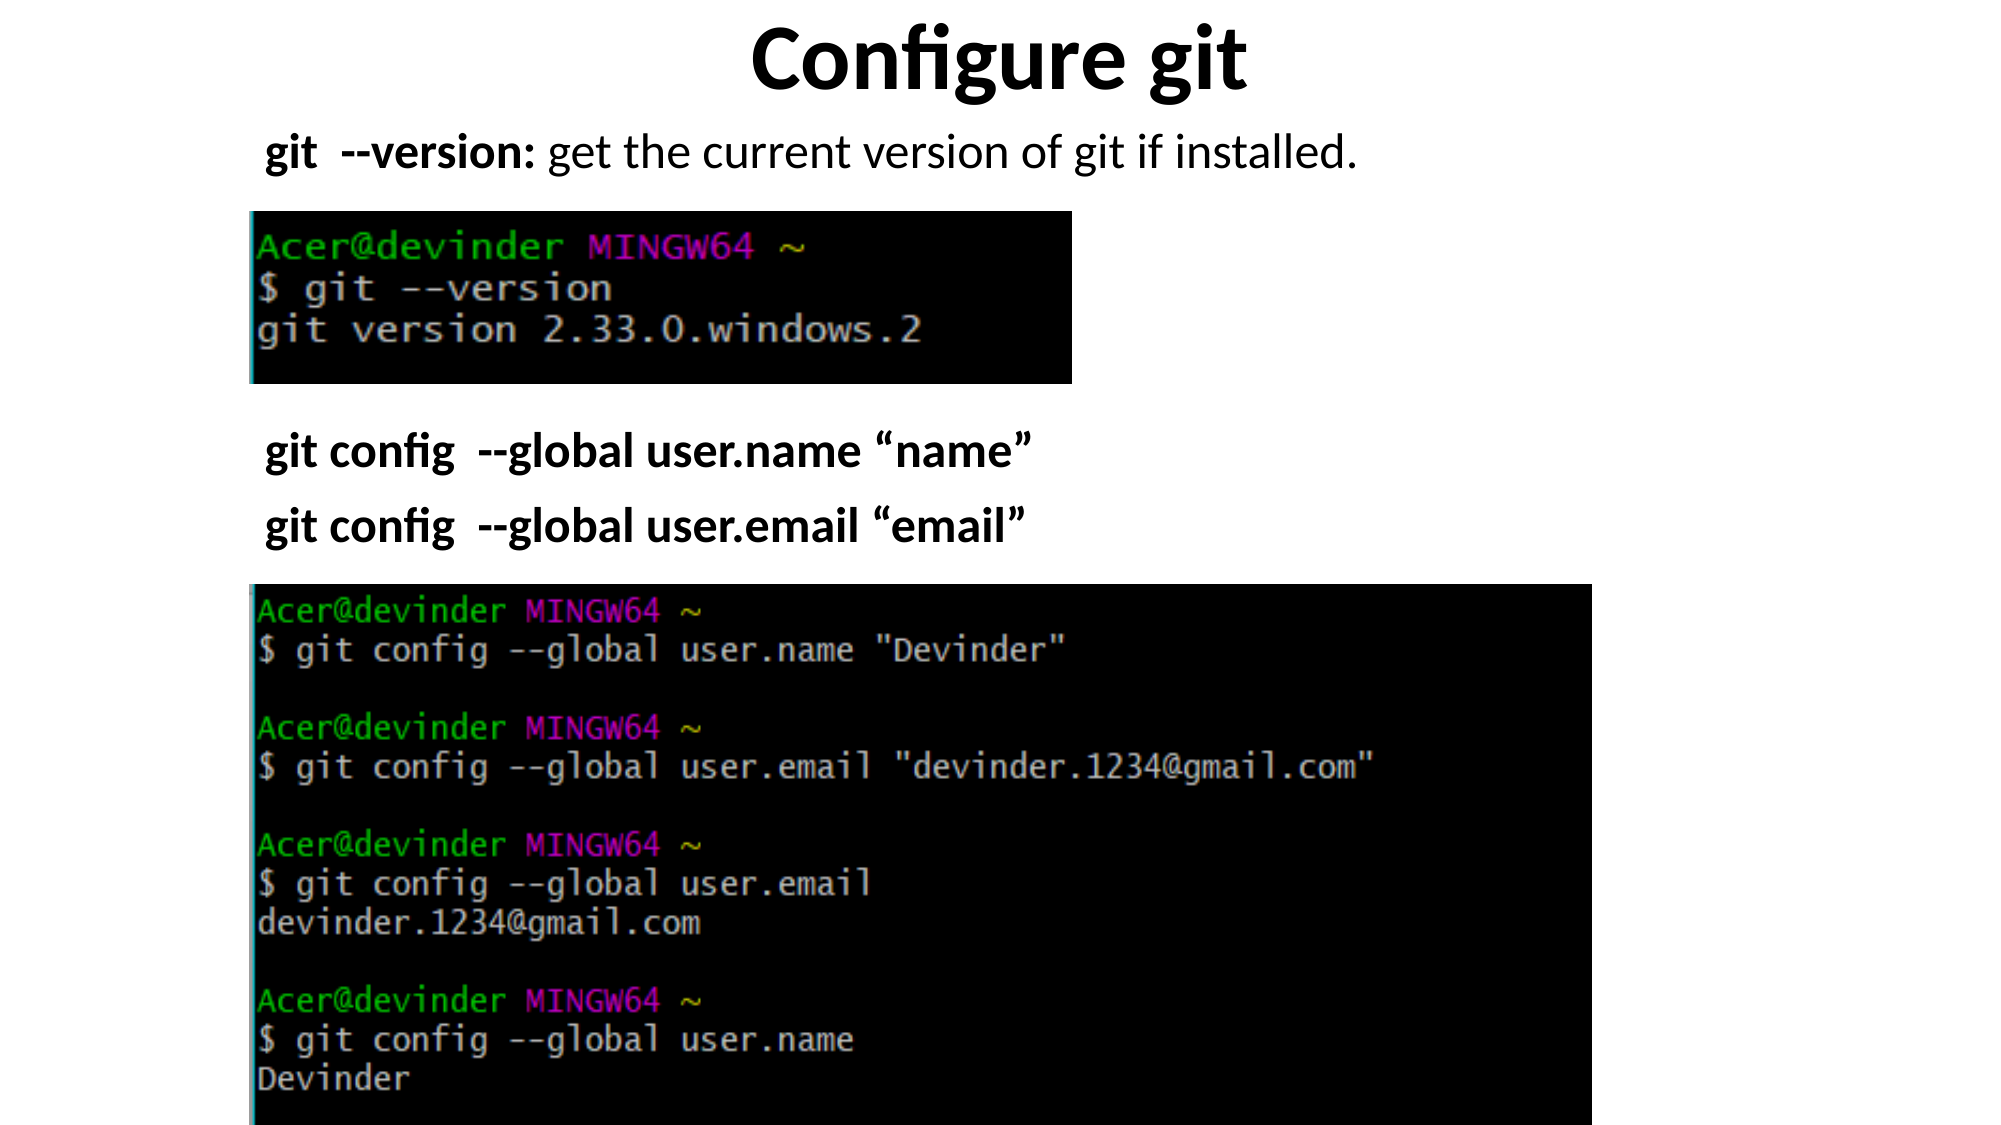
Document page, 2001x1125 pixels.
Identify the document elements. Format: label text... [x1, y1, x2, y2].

subtitle git --version: get the current version of git if installed. git config --global user.name “name” git config --global user.email “email” [249, 117, 1750, 831]
picture [249, 211, 1072, 384]
picture [249, 584, 1592, 1125]
title Configure git [249, 0, 1750, 117]
